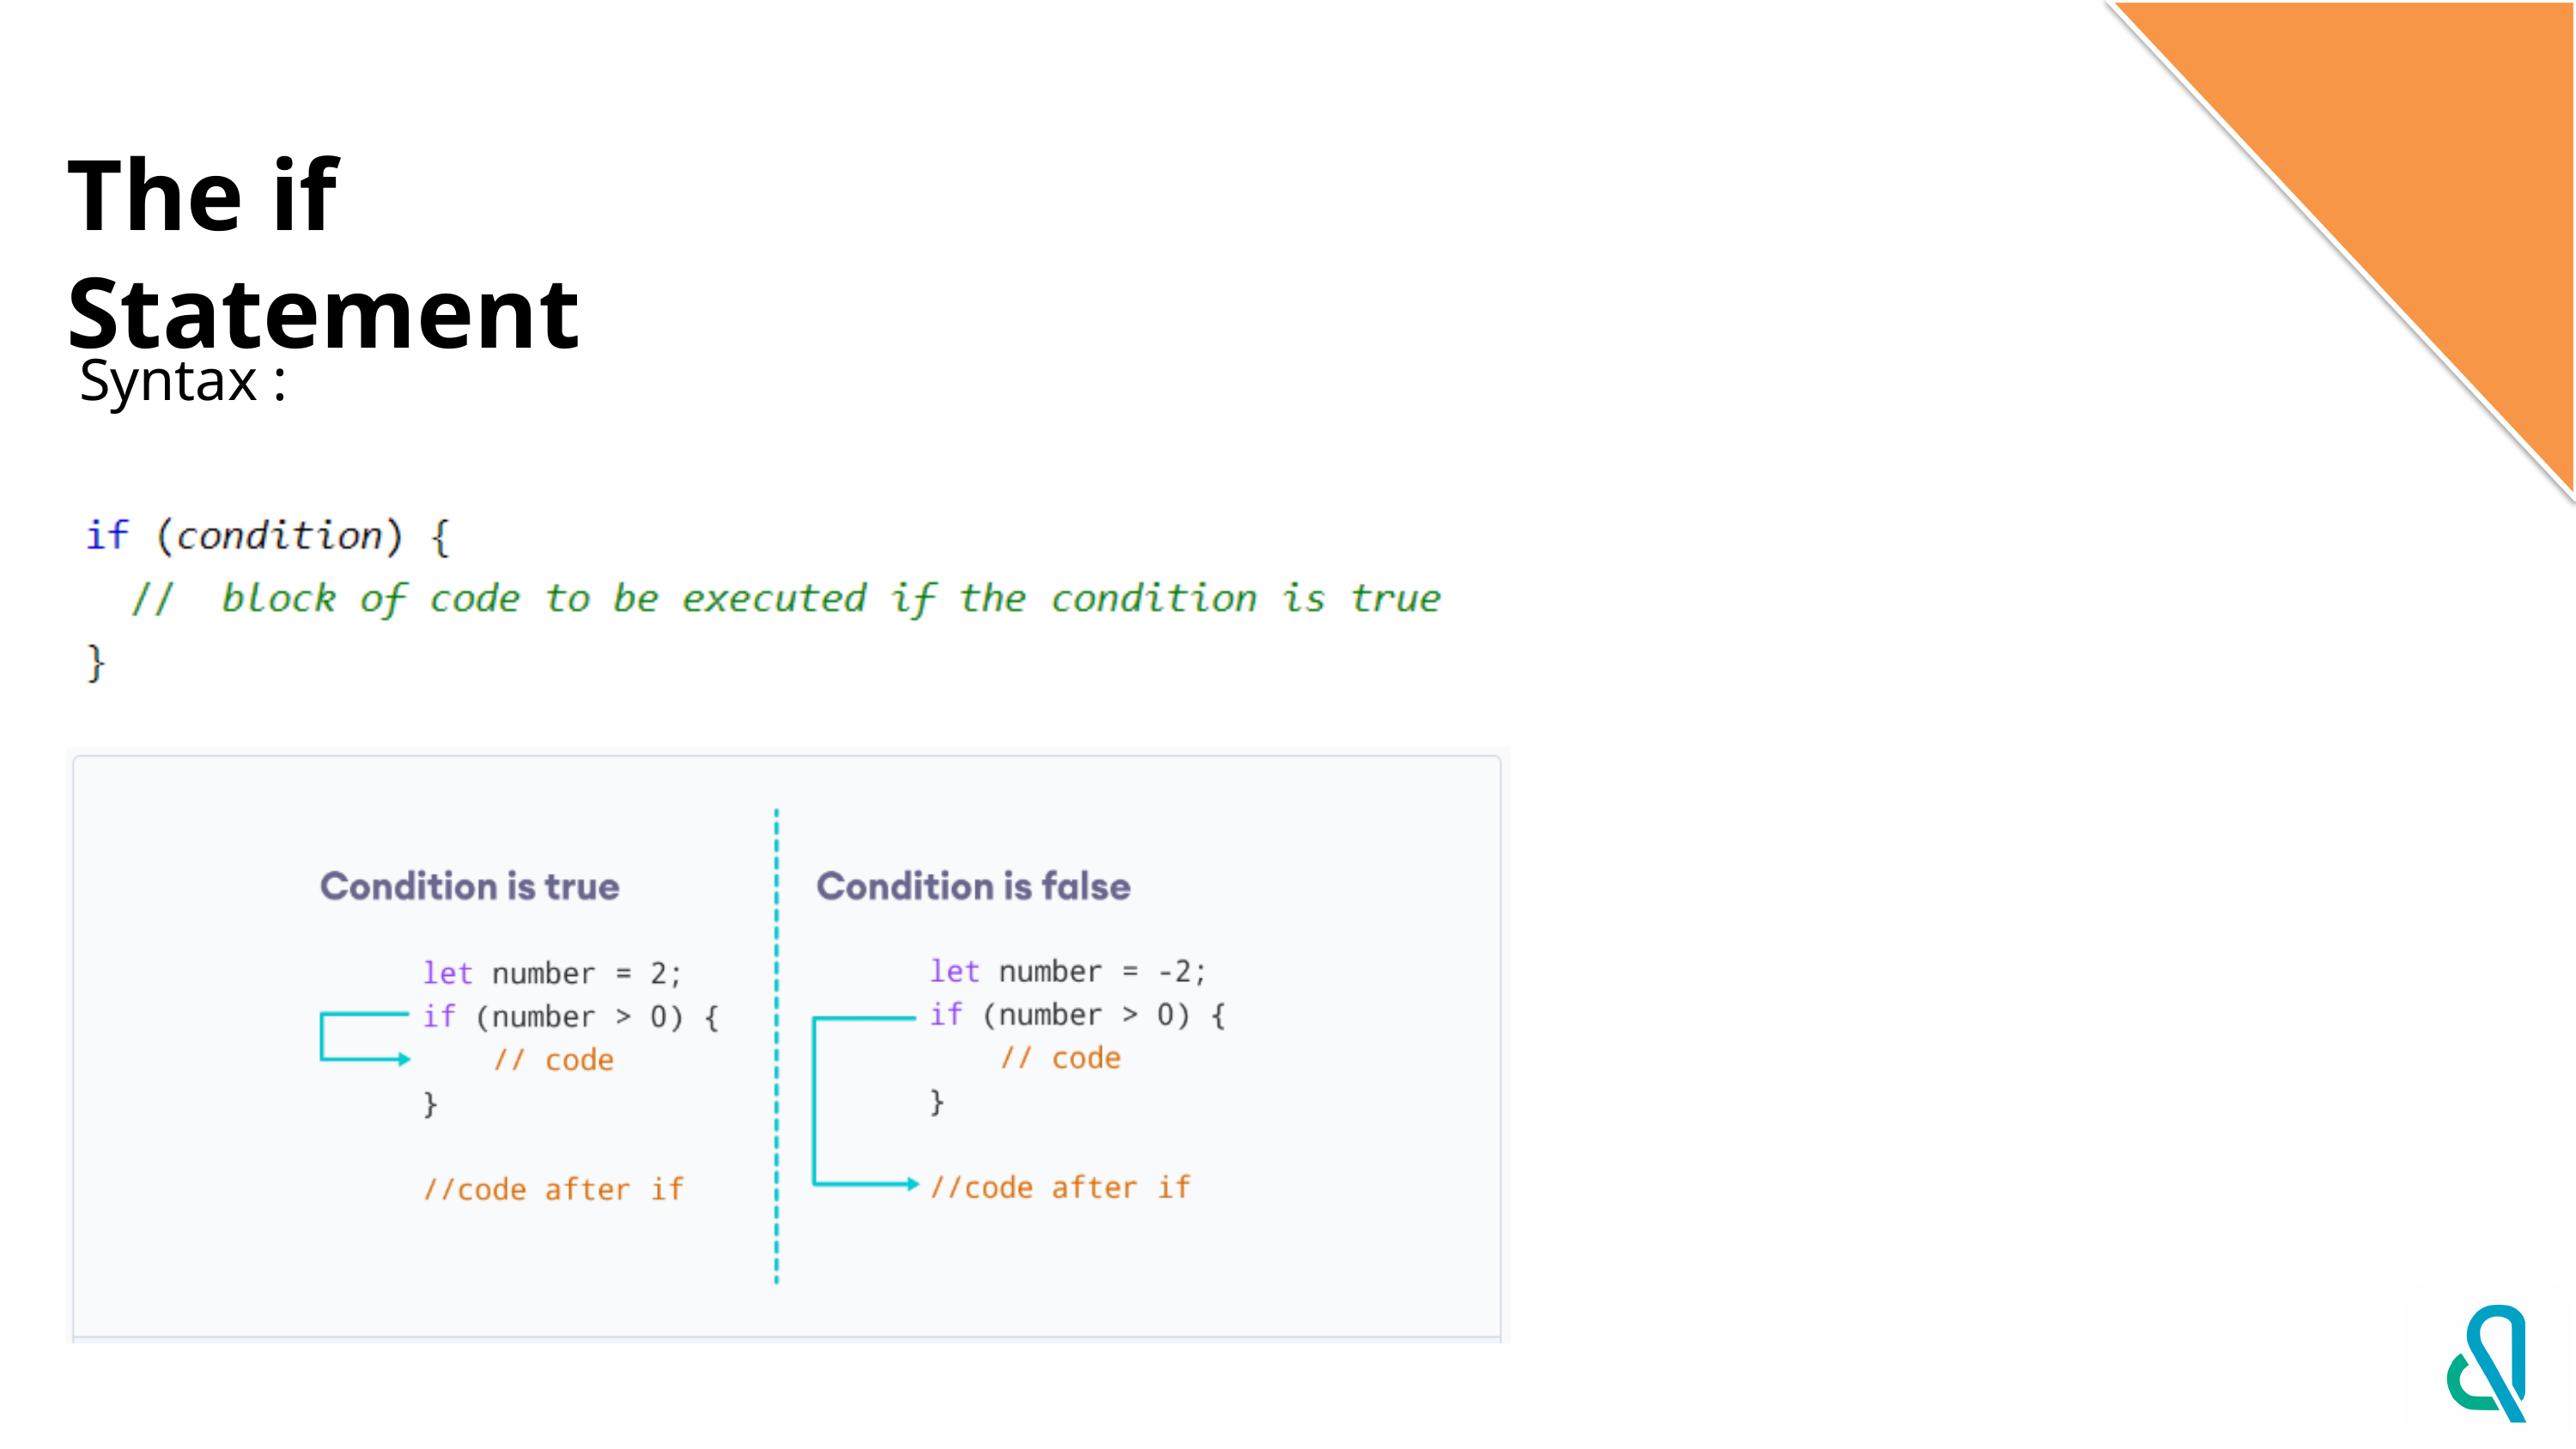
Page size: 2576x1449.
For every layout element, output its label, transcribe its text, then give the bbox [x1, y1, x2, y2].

text_box [2105, 0, 2576, 502]
text_box Syntax : [66, 336, 310, 419]
title The if Statement [66, 133, 859, 376]
text_box [2403, 1282, 2573, 1446]
picture [66, 746, 1510, 1343]
picture [66, 498, 1477, 701]
